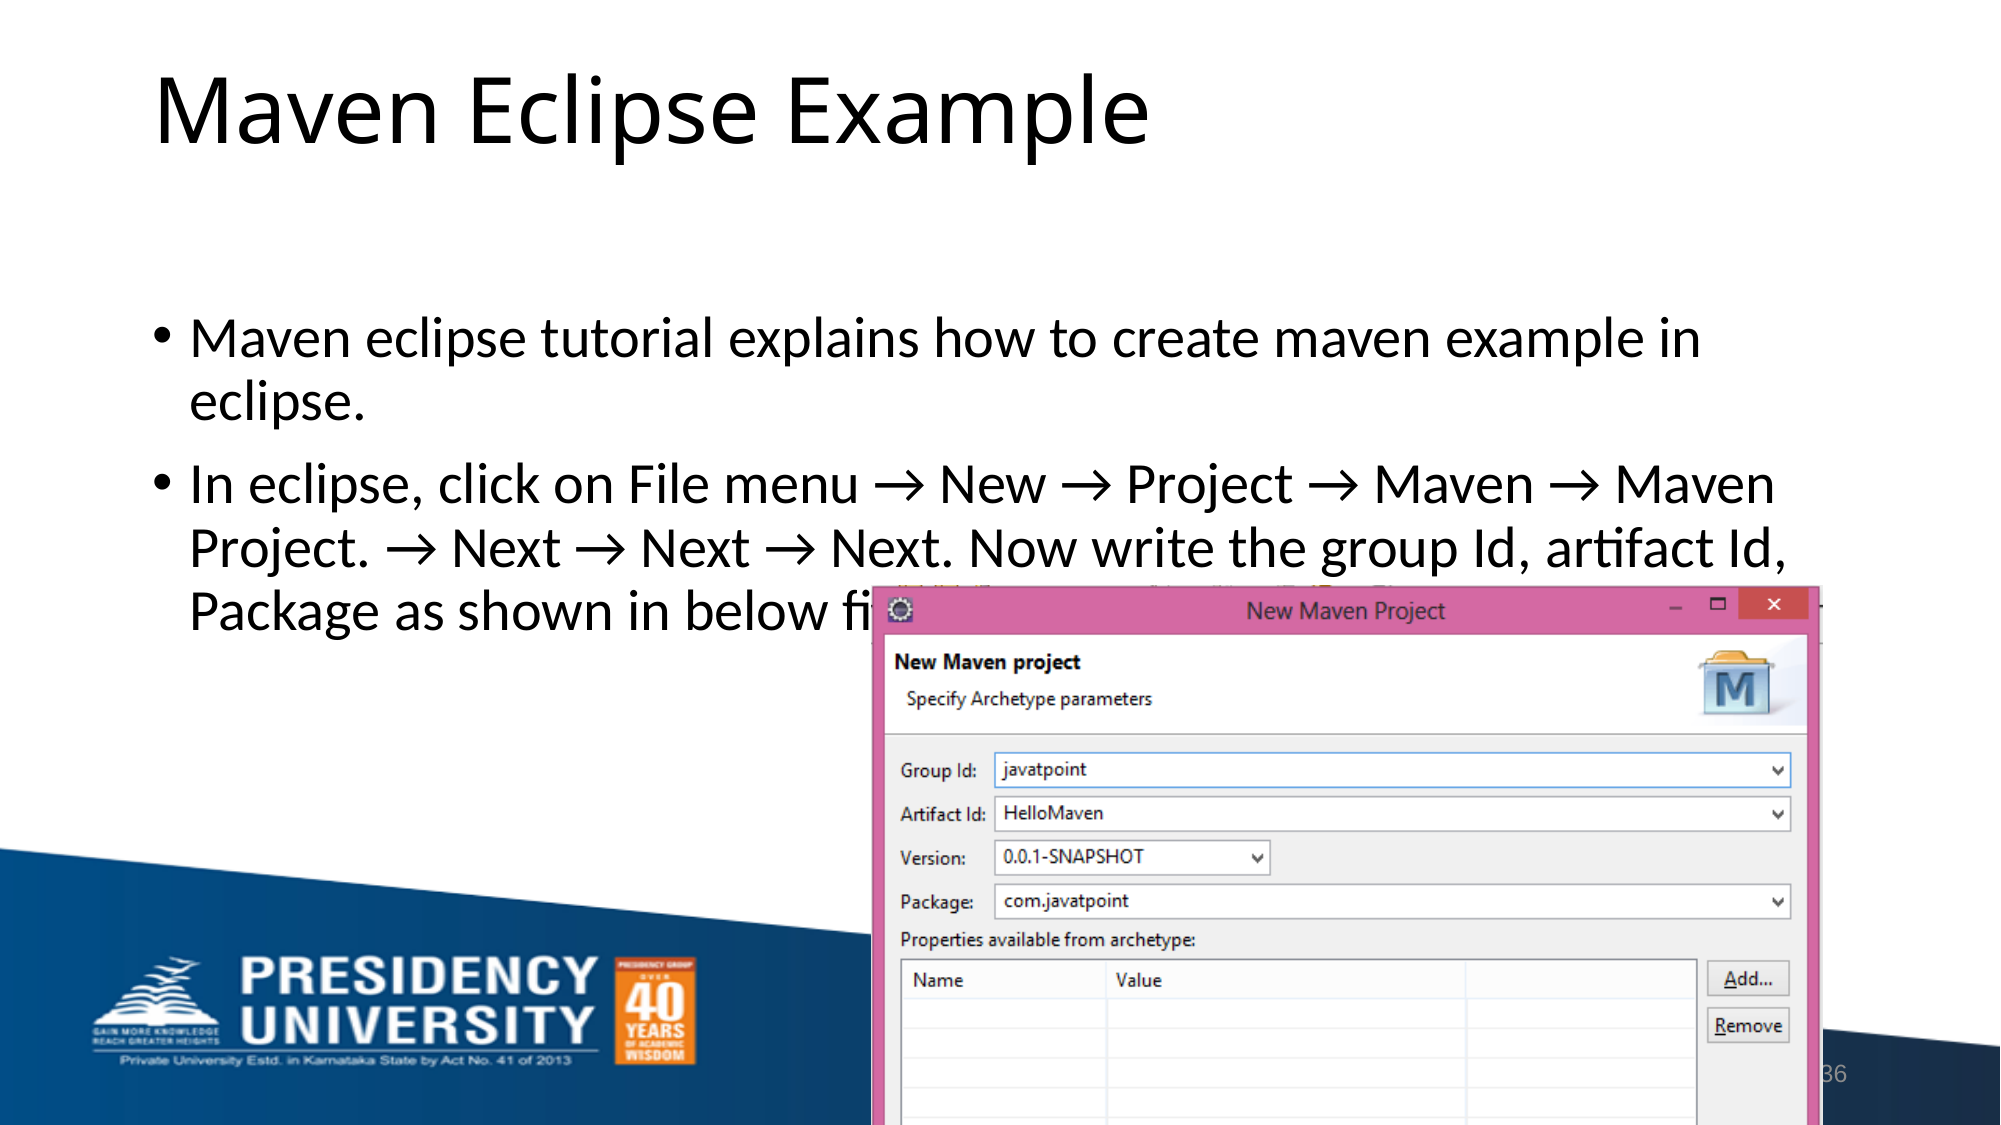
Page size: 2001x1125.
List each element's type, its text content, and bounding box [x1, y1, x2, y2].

picture [0, 585, 2000, 1125]
slide_number 36 [1823, 1042, 1863, 1103]
list Maven eclipse tutorial explains how to create maven example in eclipse. In eclipse, click on File menu → New → Project → Maven → Maven Project. → Next → Next → Next. Now write the group Id, artifact Id, Package as shown in below figure → finish. [137, 299, 1863, 1014]
title Maven Eclipse Example [137, 59, 1863, 278]
